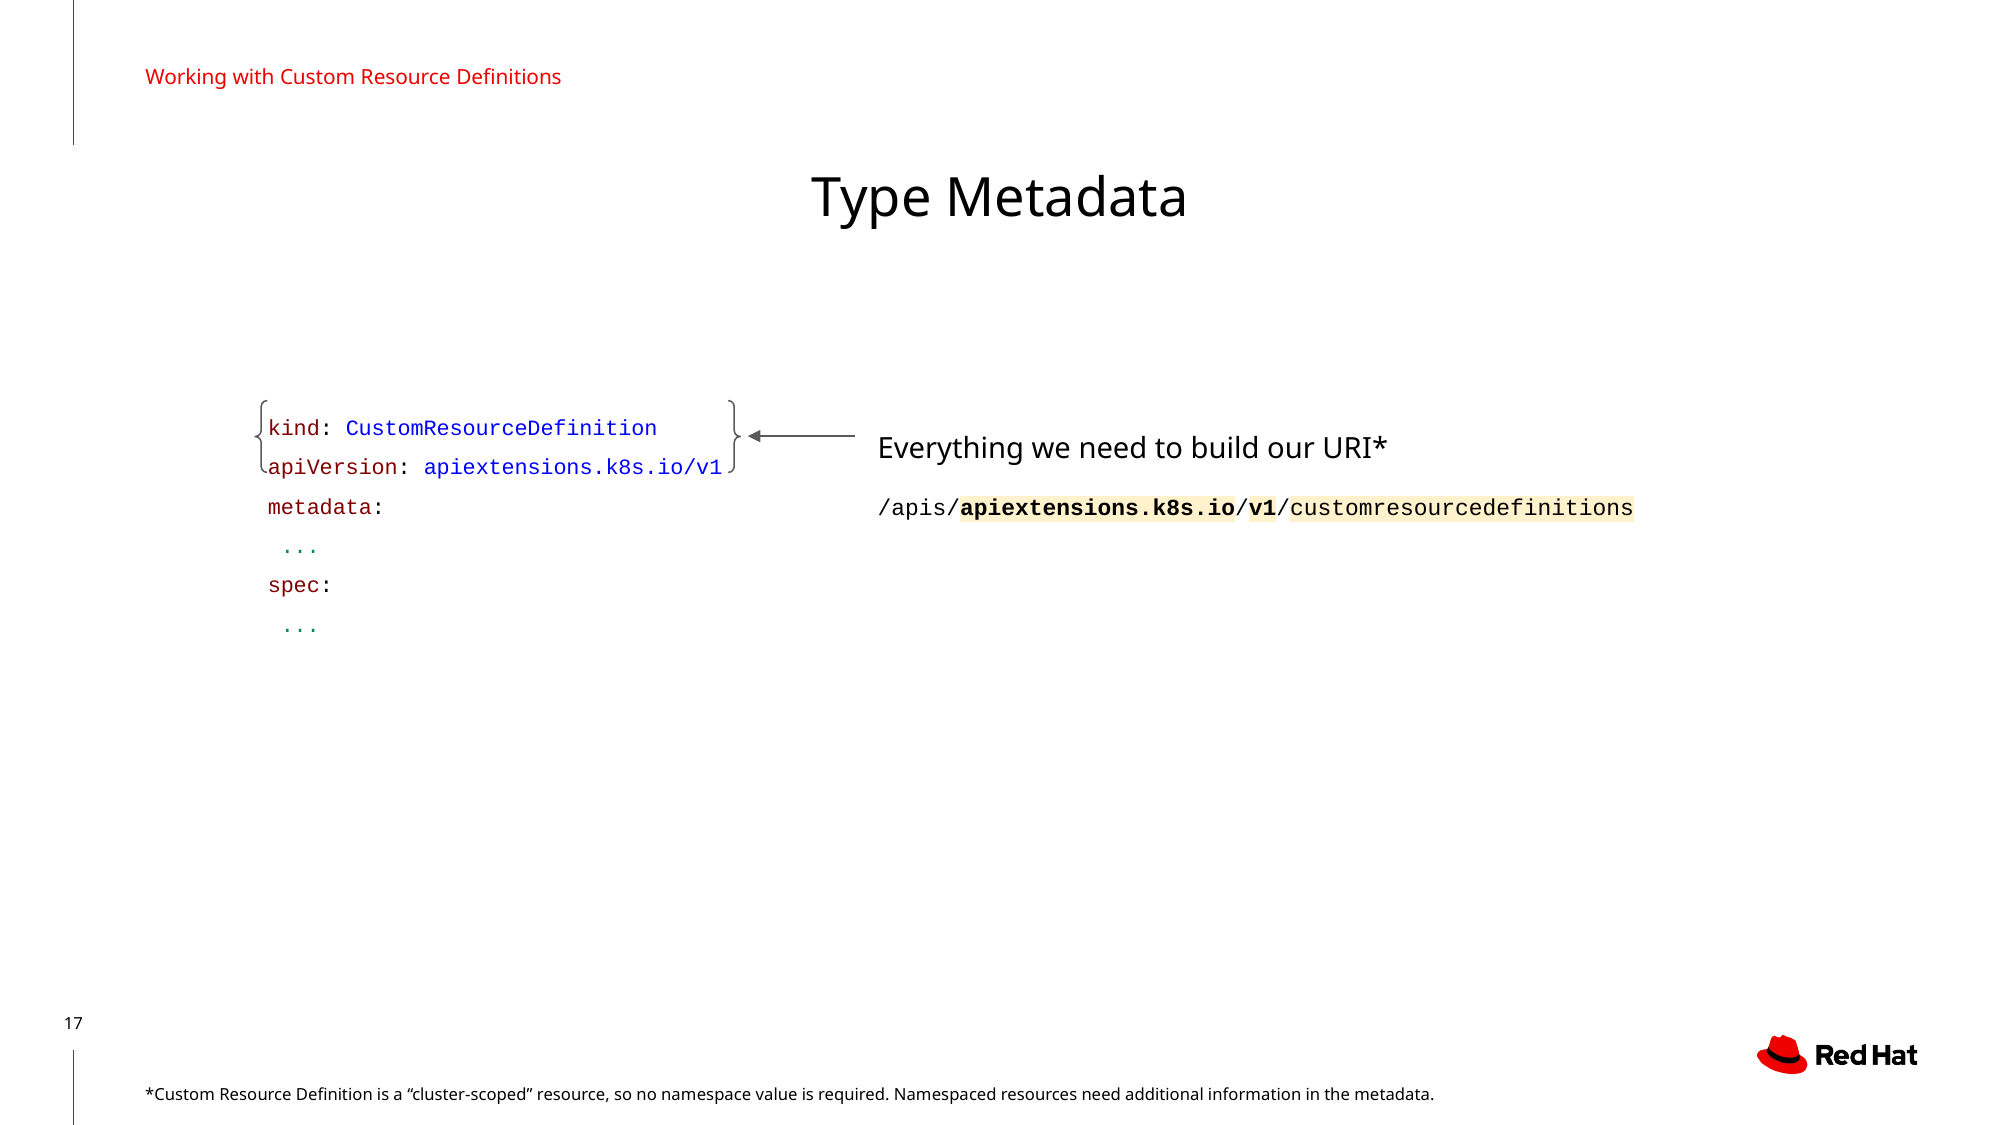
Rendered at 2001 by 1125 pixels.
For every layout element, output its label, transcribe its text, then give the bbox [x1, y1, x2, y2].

subtitle Working with Custom Resource Definitions [73, 9, 919, 143]
subtitle *Custom Resource Definition is a “cluster-scoped” resource, so no namespace value is required. Namespaced resources need additional information in the metadata. [145, 1012, 1458, 1104]
picture [1757, 1035, 1918, 1074]
text_box /apis/apiextensions.k8s.io/v1/customresourcedefinitions [862, 466, 1699, 535]
slide_number ‹#› [13, 1012, 134, 1036]
text_box Everything we need to build our URI* [862, 400, 1745, 480]
title Type Metadata [145, 143, 1855, 234]
text_box [255, 400, 741, 473]
list kind: CustomResourceDefinition apiVersion: apiextensions.k8s.io/v1 metadata: ... spec: ... [267, 400, 748, 644]
